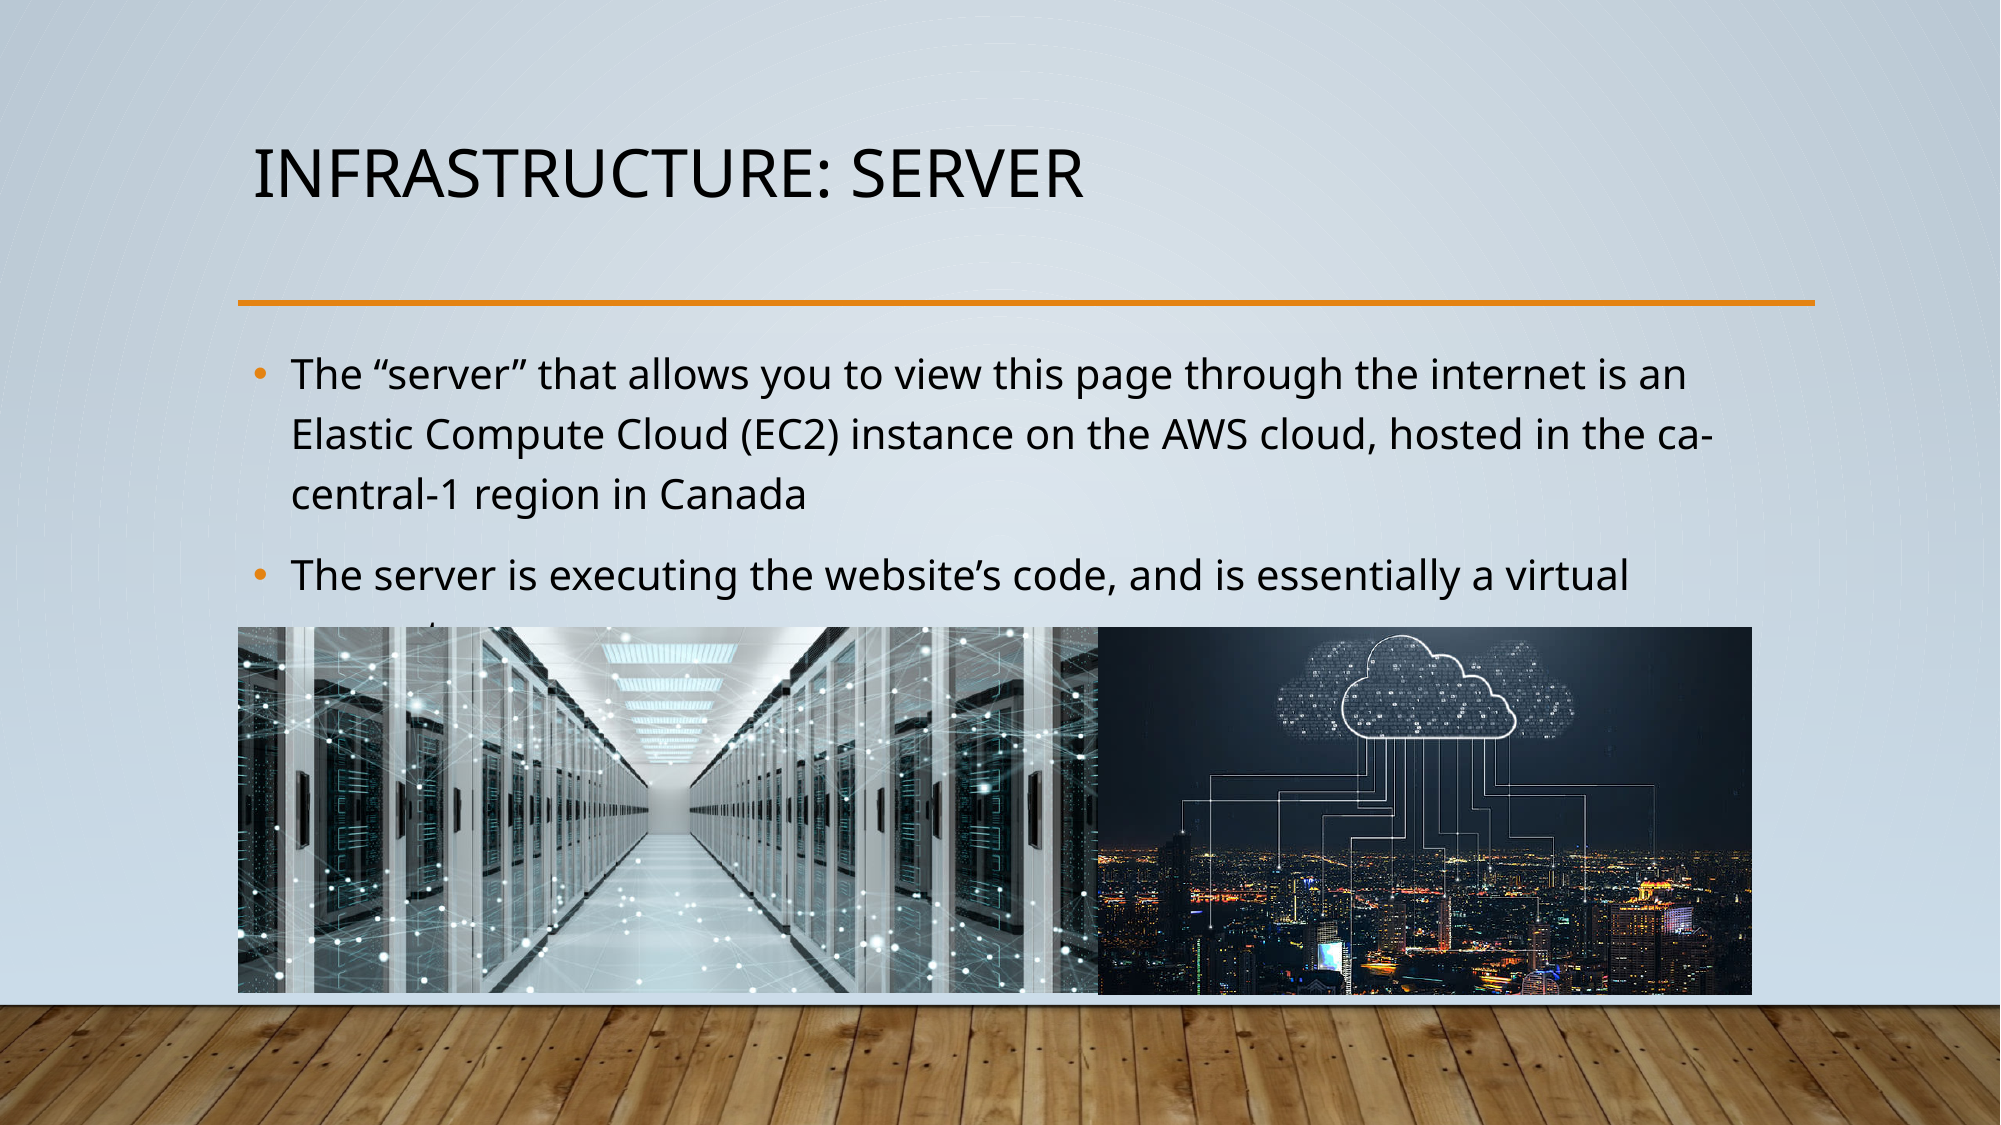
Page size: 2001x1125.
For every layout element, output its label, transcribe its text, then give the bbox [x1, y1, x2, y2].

list The “server” that allows you to view this page through the internet is an Elastic Compute Cloud (EC2) instance on the AWS cloud, hosted in the ca-central-1 region in Canada The server is executing the website’s code, and is essentially a virtual computer [238, 330, 1814, 897]
picture [0, 1005, 2000, 1125]
picture [237, 626, 1753, 996]
title Infrastructure: Server [238, 131, 1814, 305]
